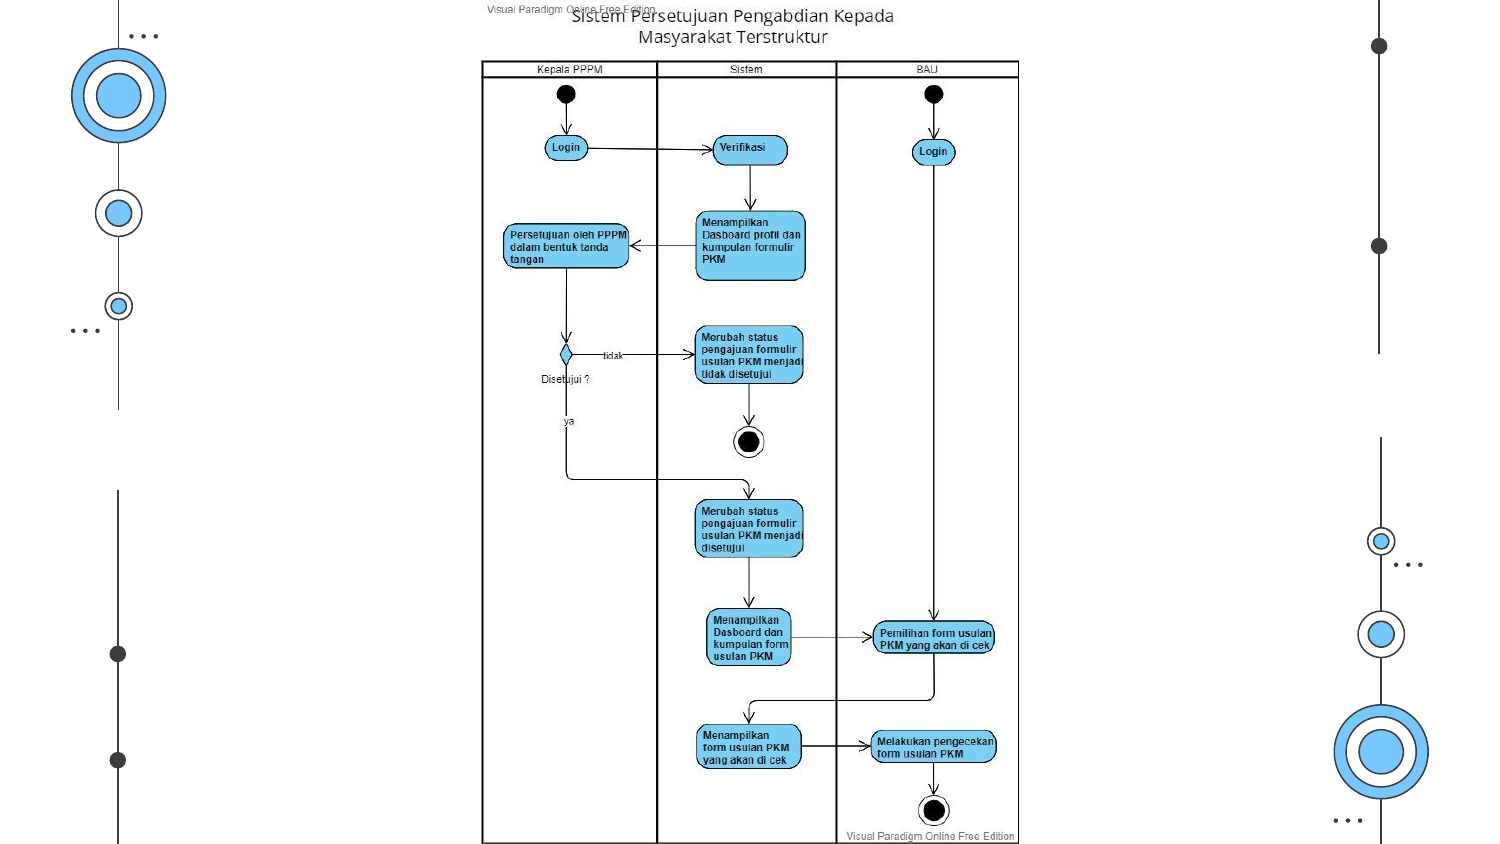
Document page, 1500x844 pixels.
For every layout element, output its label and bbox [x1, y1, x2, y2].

picture [481, 0, 1019, 844]
